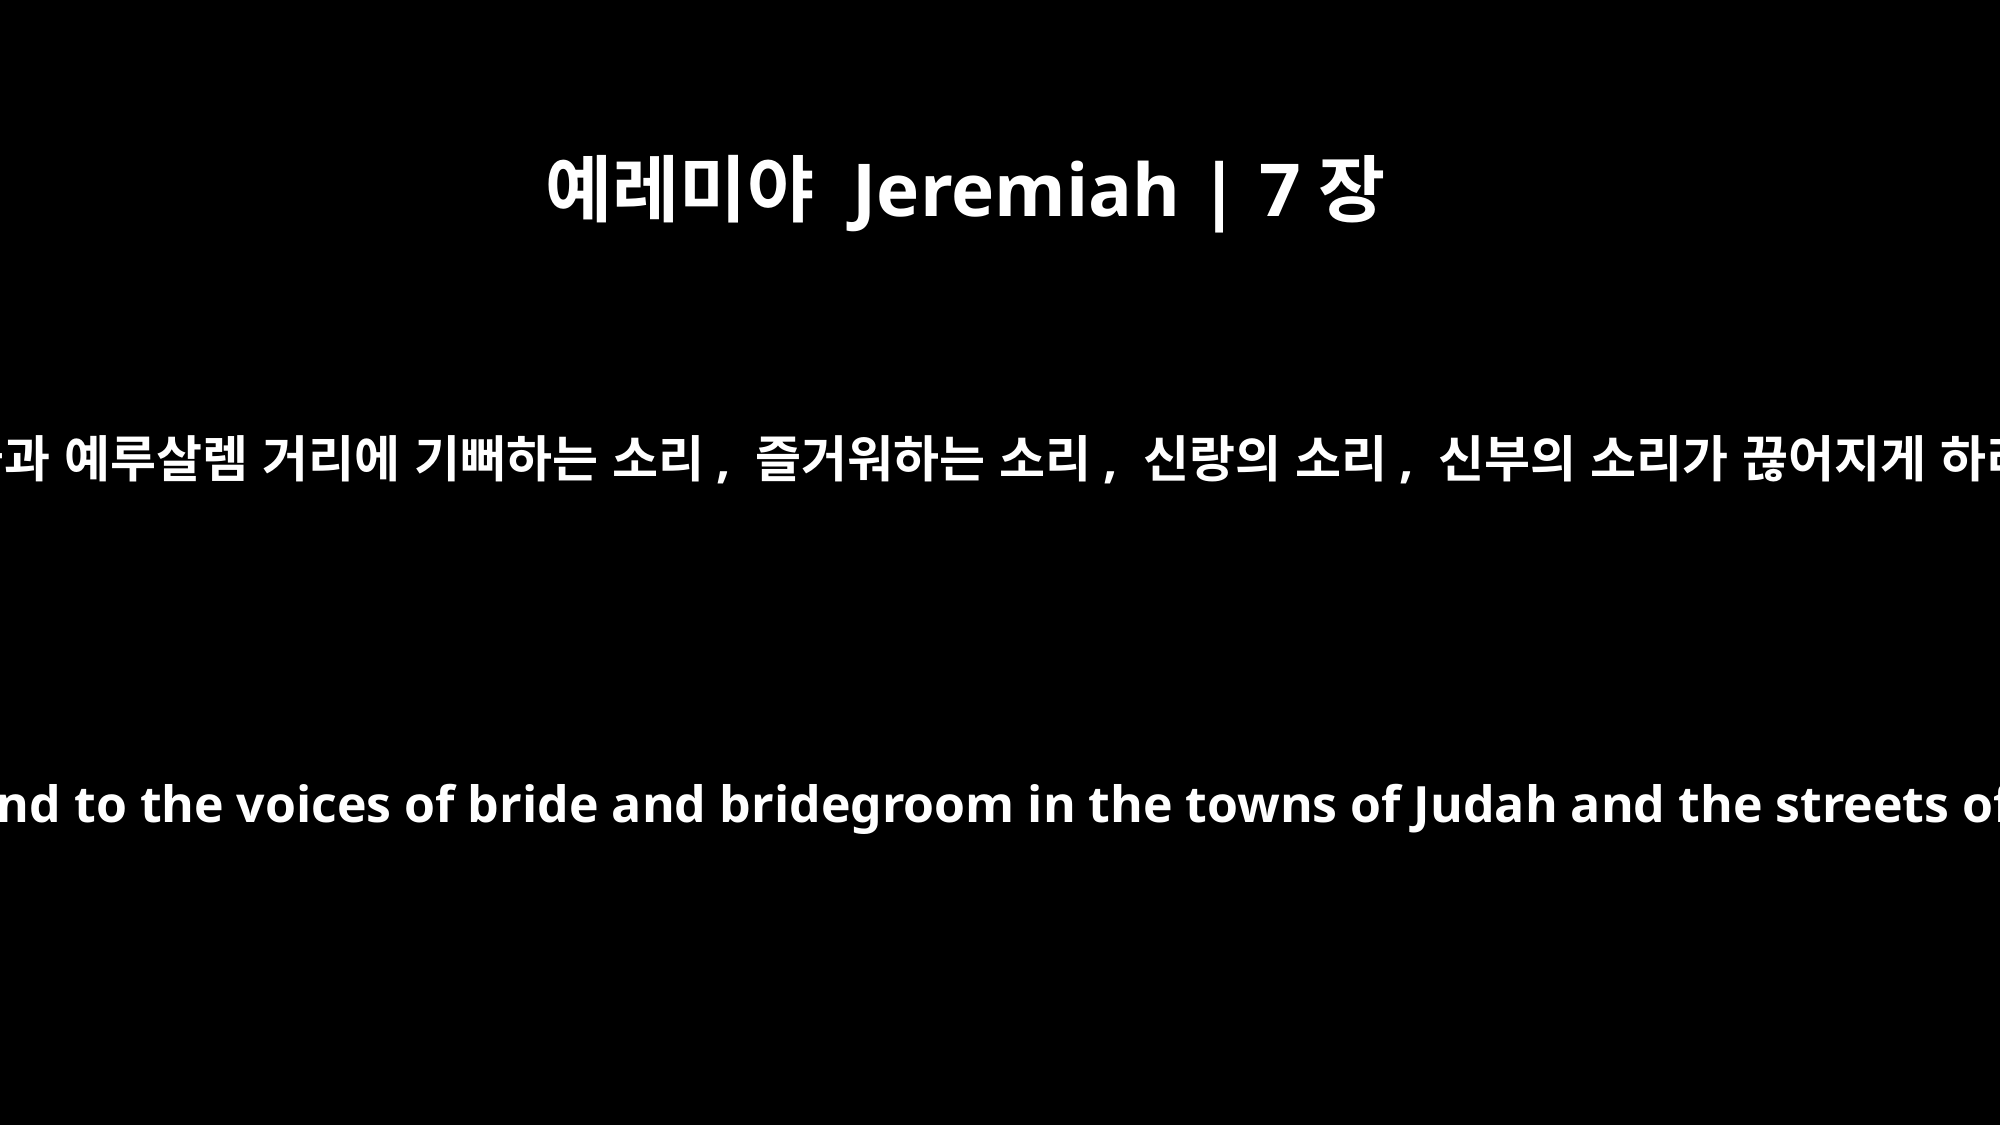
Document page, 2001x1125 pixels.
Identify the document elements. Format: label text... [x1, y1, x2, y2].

text_box I will bring an end to the sounds of joy and gladness and to the voices of bride and bridegroom in the towns of Judah and the streets of Jerusalem, for the land will become desolate. [0, 764, 2000, 840]
text_box 예레미야 Jeremiah | 7장 [530, 136, 1401, 239]
text_box 34 그 때에 내가 유다 성읍들과 예루살렘 거리에 기뻐하는 소리, 즐거워하는 소리, 신랑의 소리, 신부의 소리가 끊어지게 하리니 땅이 황폐하리라 [0, 359, 2000, 495]
